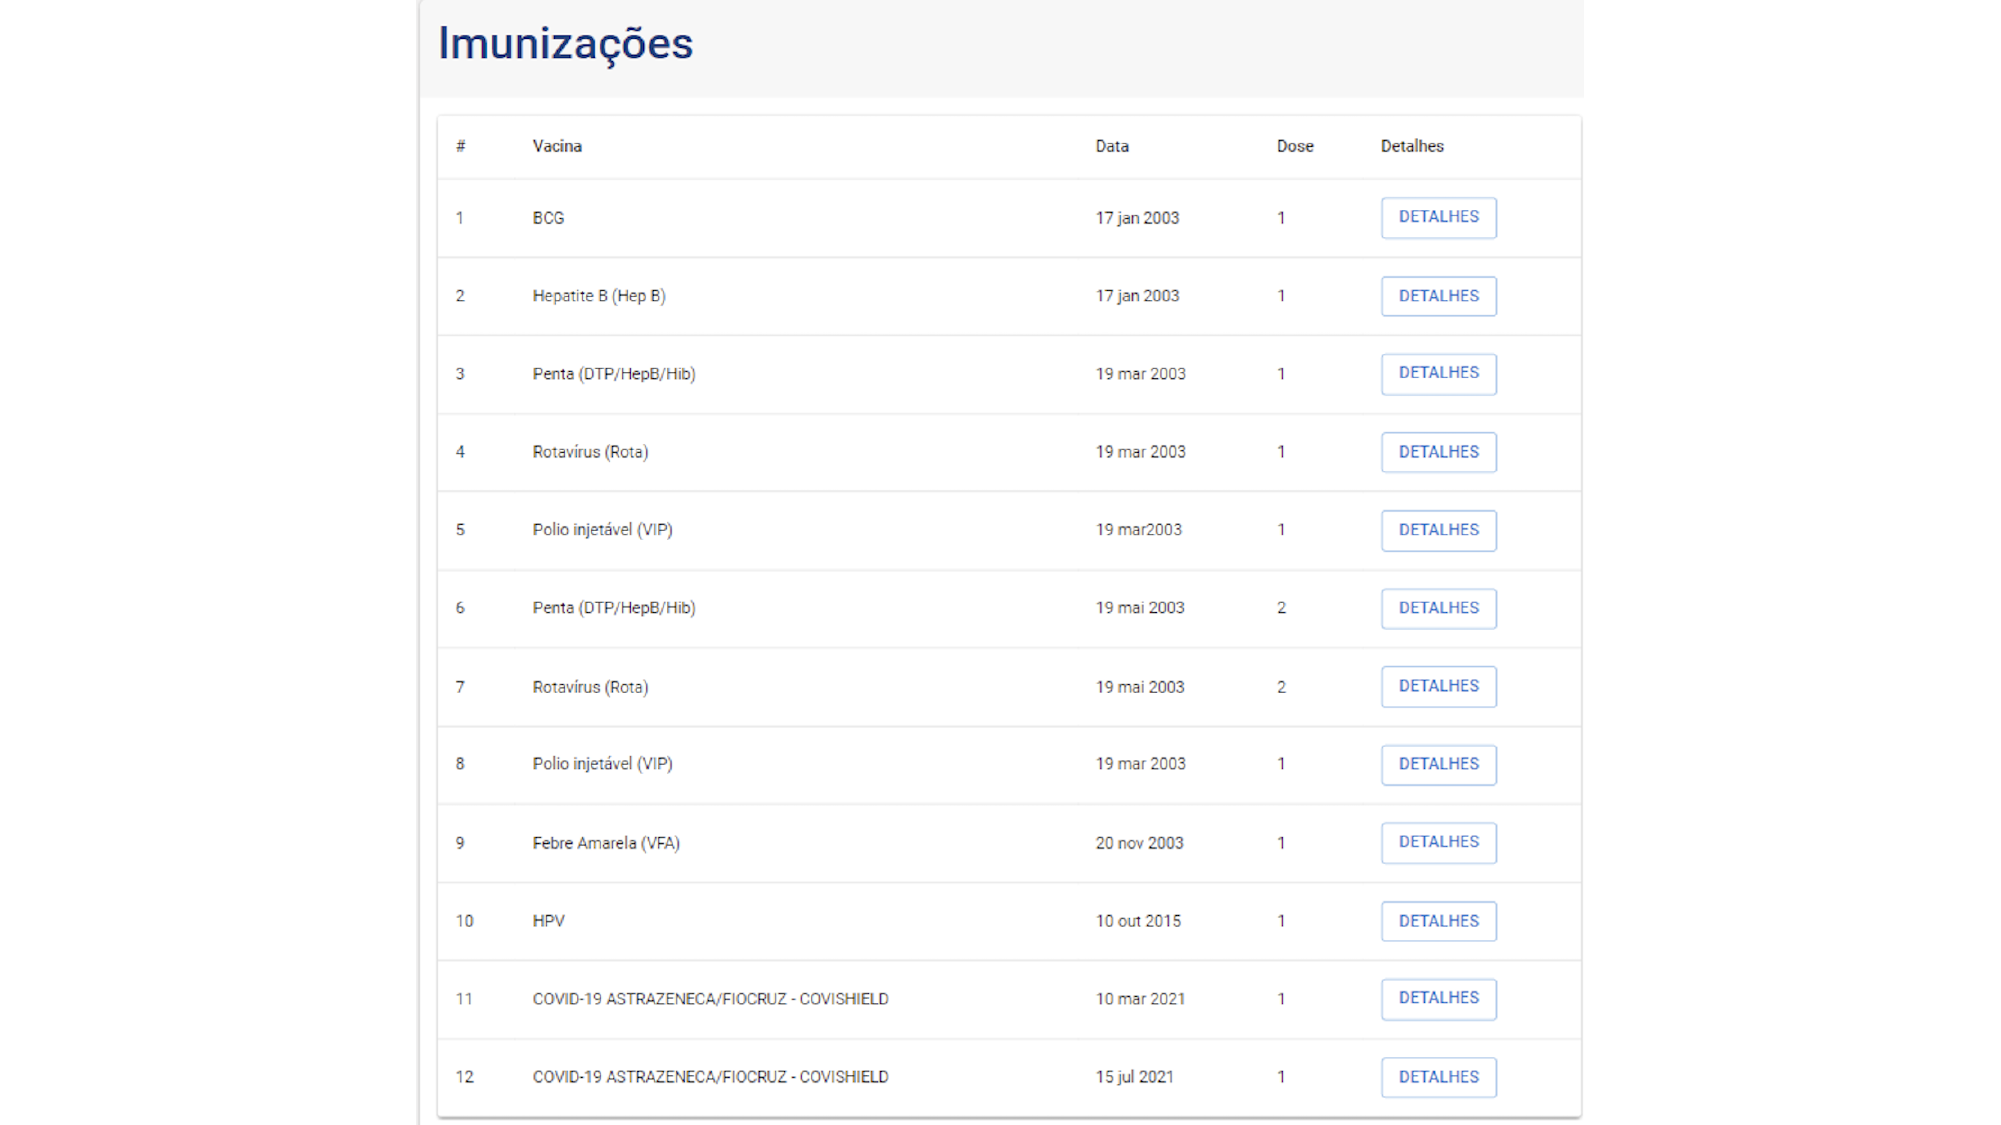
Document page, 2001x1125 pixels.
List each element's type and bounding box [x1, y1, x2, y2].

picture [415, 0, 1585, 1125]
